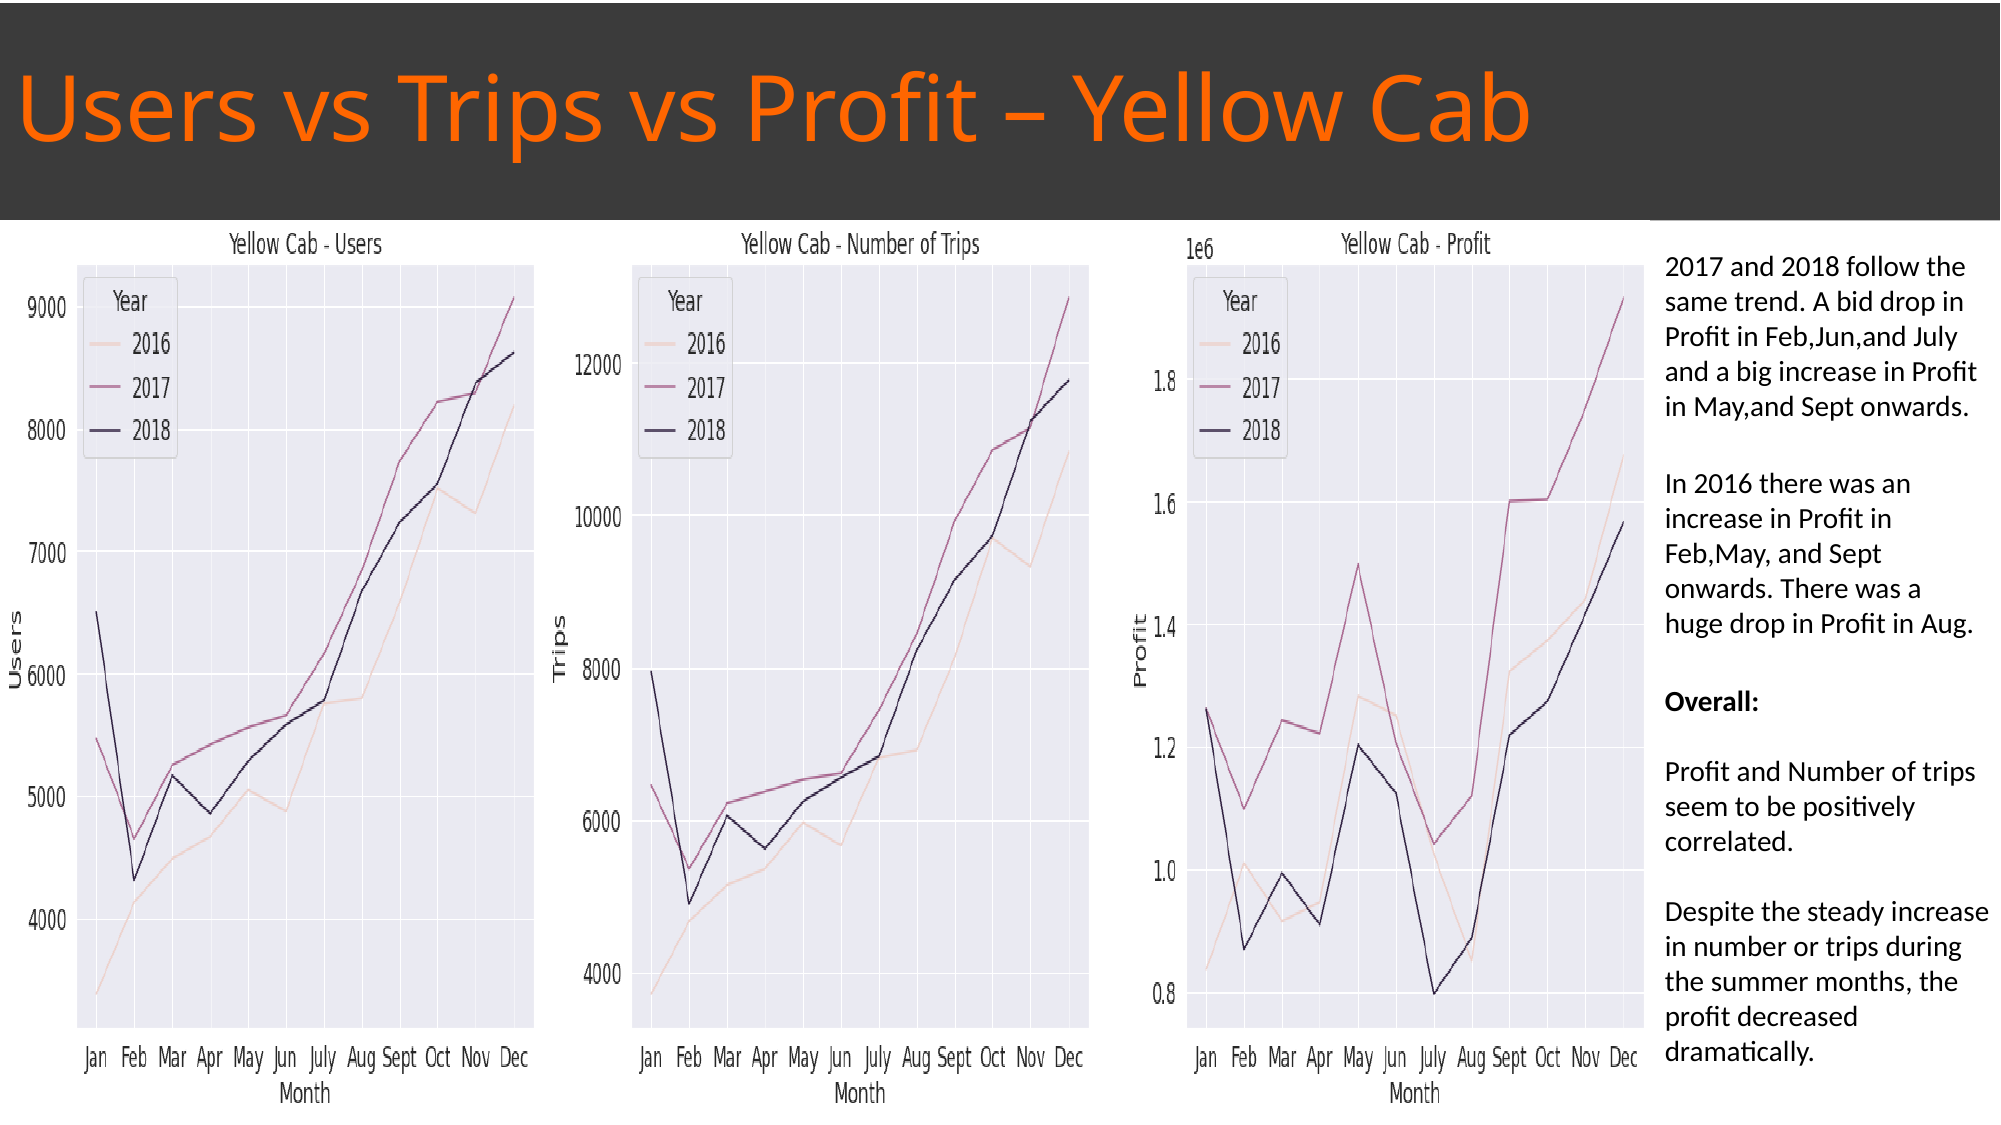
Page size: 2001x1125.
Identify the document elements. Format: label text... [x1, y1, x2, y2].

text_box Overall: Profit and Number of trips seem to be positively correlated. Despite the steady increase in number or trips during the summer months, the profit decreased dramatically. [1650, 675, 2000, 1075]
title Users vs Trips vs Profit – Yellow Cab [0, 3, 2000, 221]
text_box In 2016 there was an increase in Profit in Feb,May, and Sept onwards. There was a huge drop in Profit in Aug. [1650, 456, 2000, 647]
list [0, 220, 1650, 1122]
text_box 2017 and 2018 follow the same trend. A bid drop in Profit in Feb,Jun,and July and a big increase in Profit in May,and Sept onwards. [1650, 239, 2000, 430]
